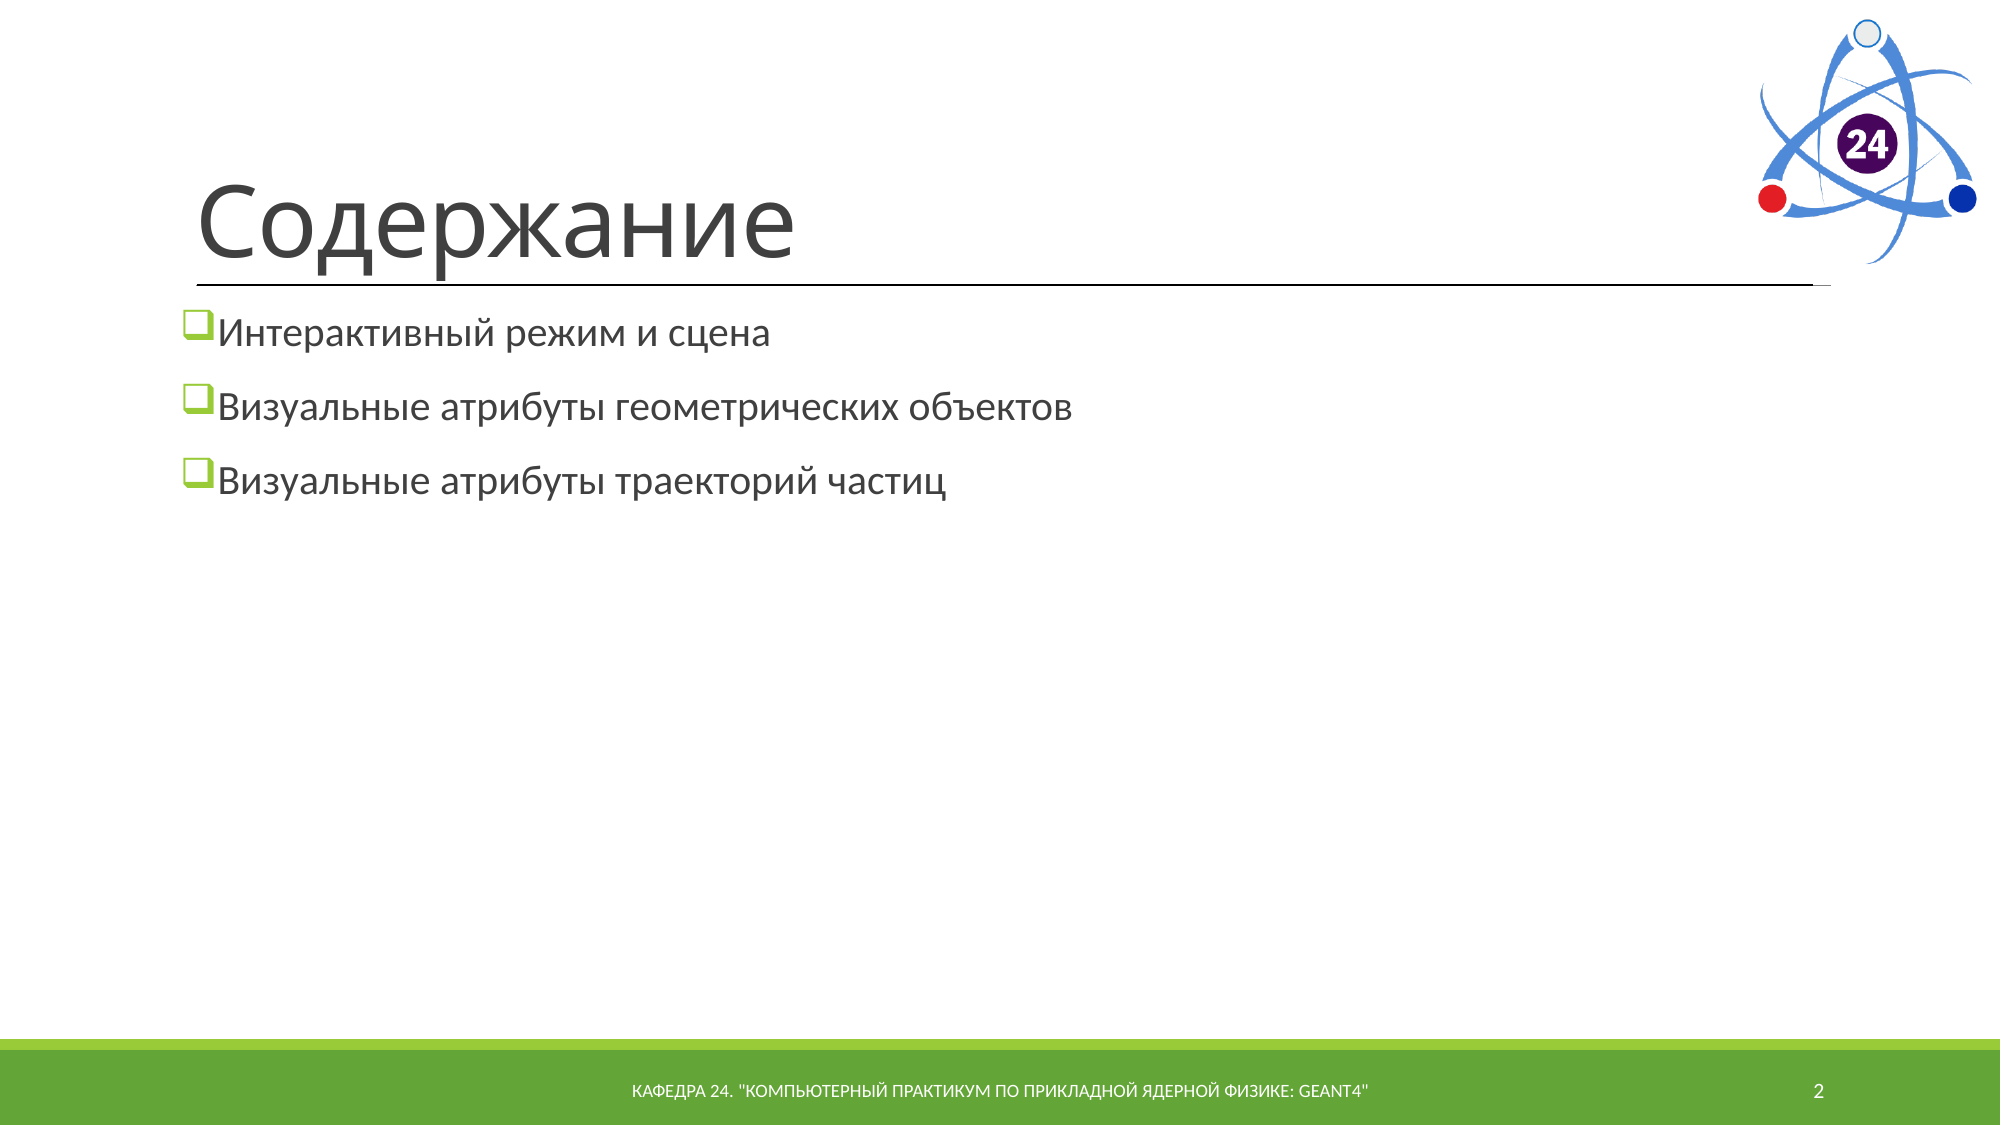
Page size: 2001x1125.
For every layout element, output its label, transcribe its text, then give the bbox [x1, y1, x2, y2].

picture [1696, 0, 2001, 321]
footer Кафедра 24. "Компьютерный практикум по прикладной ядерной физике: Geant4" [604, 1059, 1396, 1120]
slide_number 2 [1624, 1059, 1840, 1120]
title Содержание [180, 47, 1830, 285]
list Интерактивный режим и сцена Визуальные атрибуты геометрических объектов Визуальные атрибуты траекторий частиц [180, 302, 1830, 963]
